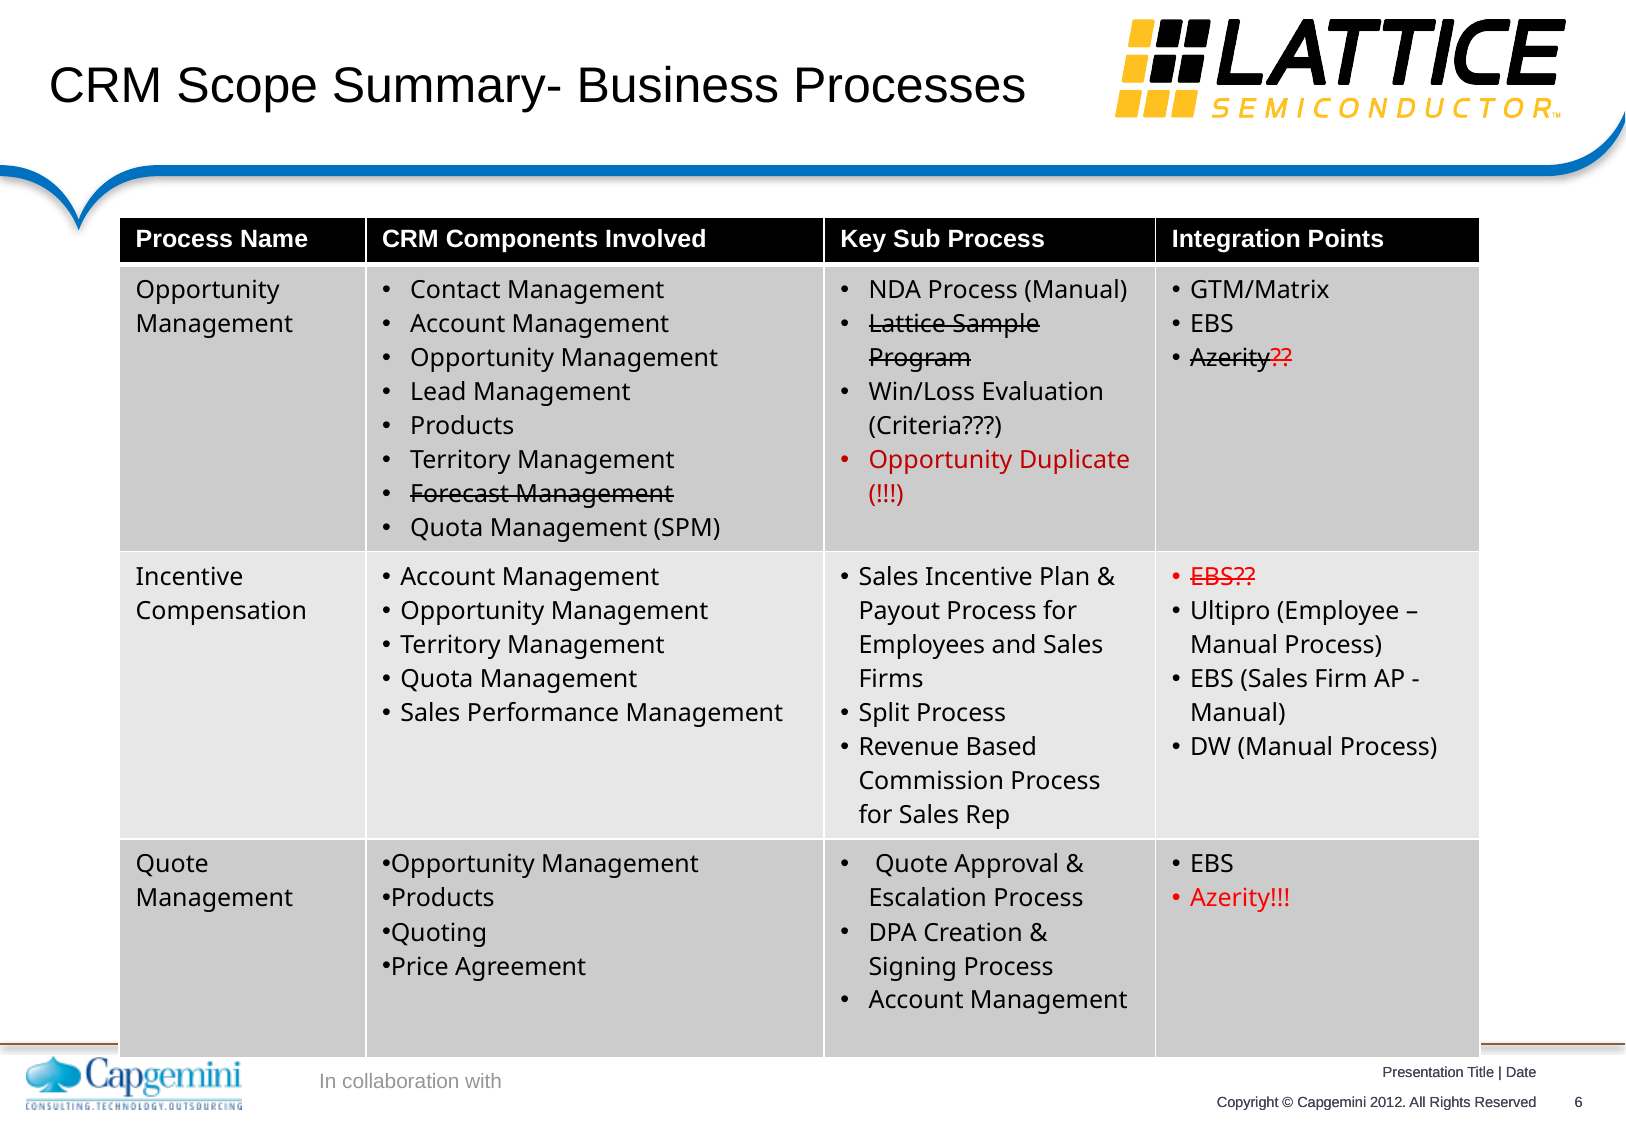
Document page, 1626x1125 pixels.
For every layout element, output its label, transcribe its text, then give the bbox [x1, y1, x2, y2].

table_header Key Sub Process [825, 218, 1155, 262]
table_cell NDA Process (Manual) Lattice Sample Program Win/Loss Evaluation (Criteria???) Opportunity Duplicate (!!!) [825, 267, 1155, 551]
table_cell Contact Management Account Management Opportunity Management Lead Management Products Territory Management Forecast Management Quota Management (SPM) [367, 267, 823, 551]
table_cell EBS?? Ultipro (Employee – Manual Process) EBS (Sales Firm AP - Manual) DW (Manual Process) [1156, 552, 1479, 838]
table_header Integration Points [1156, 218, 1479, 262]
table_cell Opportunity Management Products Quoting Price Agreement [367, 840, 823, 1057]
table_cell Account Management Opportunity Management Territory Management Quota Management Sales Performance Management [367, 552, 823, 838]
title CRM Scope Summary- Business Processes [0, 0, 1625, 165]
picture [26, 1056, 242, 1110]
table_cell Opportunity Management [120, 267, 365, 551]
table_header Process Name [120, 218, 365, 262]
table_header CRM Components Involved [367, 218, 823, 262]
table_cell Quote Approval & Escalation Process DPA Creation & Signing Process Account Management [825, 840, 1155, 1057]
table_cell Incentive Compensation [120, 552, 365, 838]
table_cell Sales Incentive Plan & Payout Process for Employees and Sales Firms Split Process Revenue Based Commission Process for Sales Rep [825, 552, 1155, 838]
table_cell EBS Azerity!!! [1156, 840, 1479, 1057]
table_cell Quote Management [120, 840, 365, 1057]
table_cell GTM/Matrix EBS Azerity?? [1156, 267, 1479, 551]
